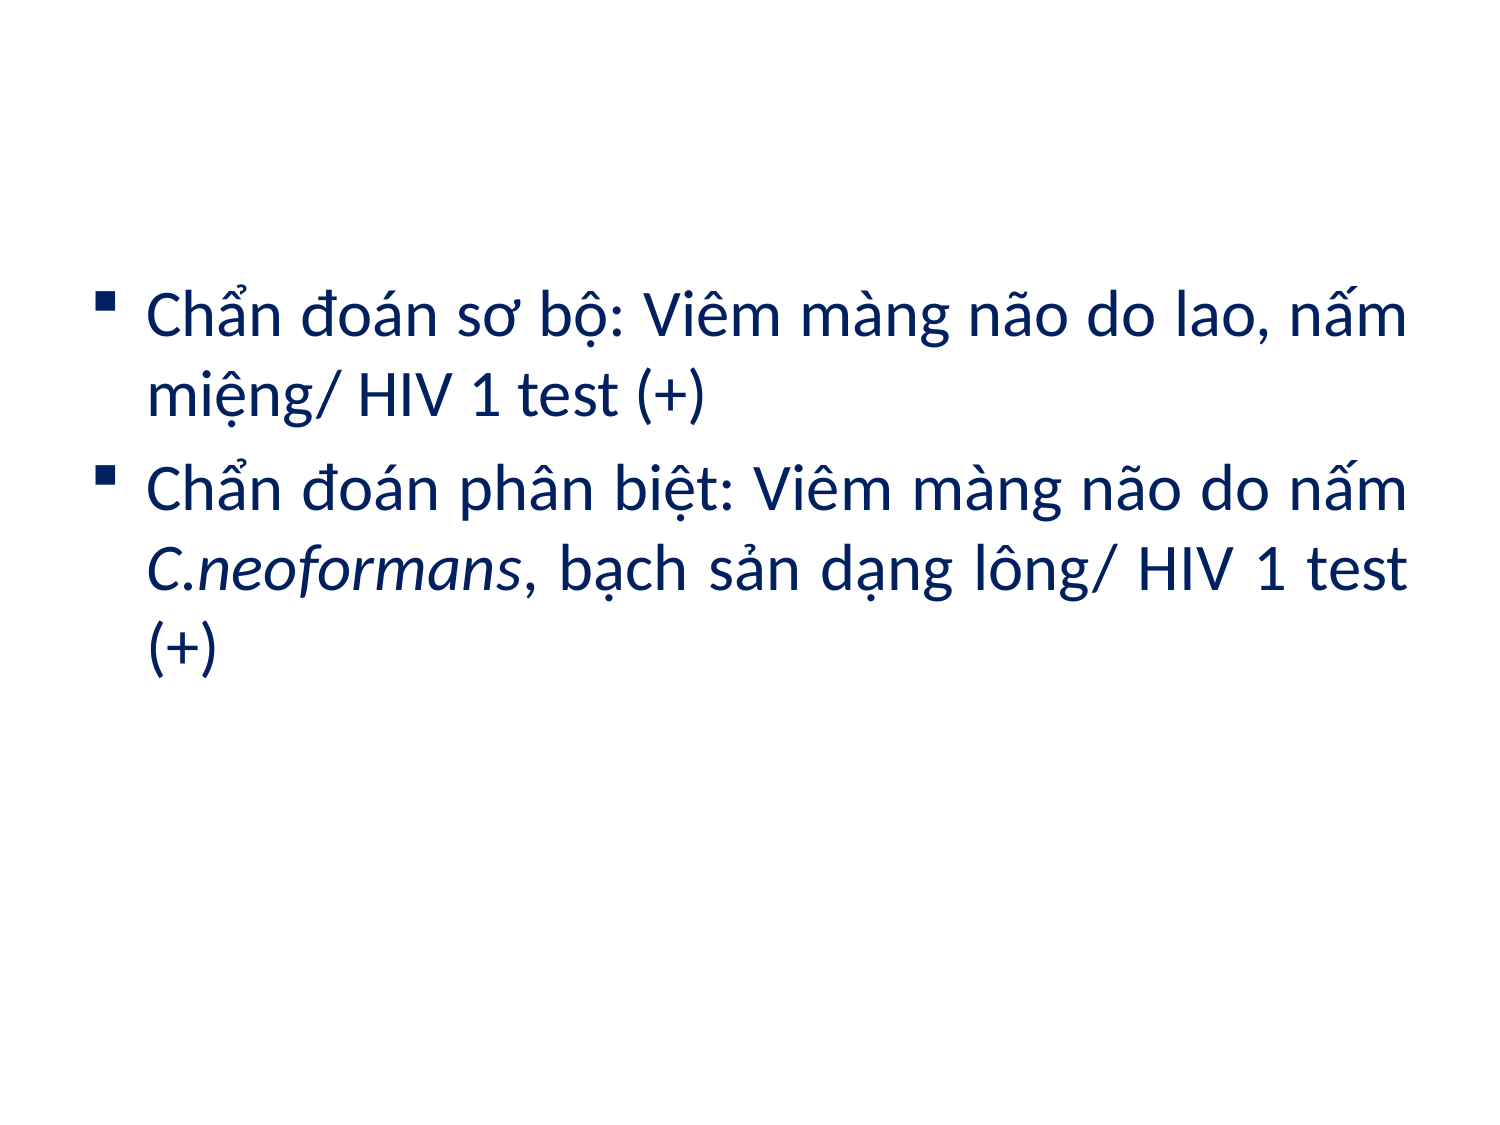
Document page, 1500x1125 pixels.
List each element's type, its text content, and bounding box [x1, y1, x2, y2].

list Chẩn đoán sơ bộ: Viêm màng não do lao, nấm miệng/ HIV 1 test (+) Chẩn đoán phân biệt: Viêm màng não do nấm C.neoformans, bạch sản dạng lông/ HIV 1 test (+) [75, 262, 1425, 713]
